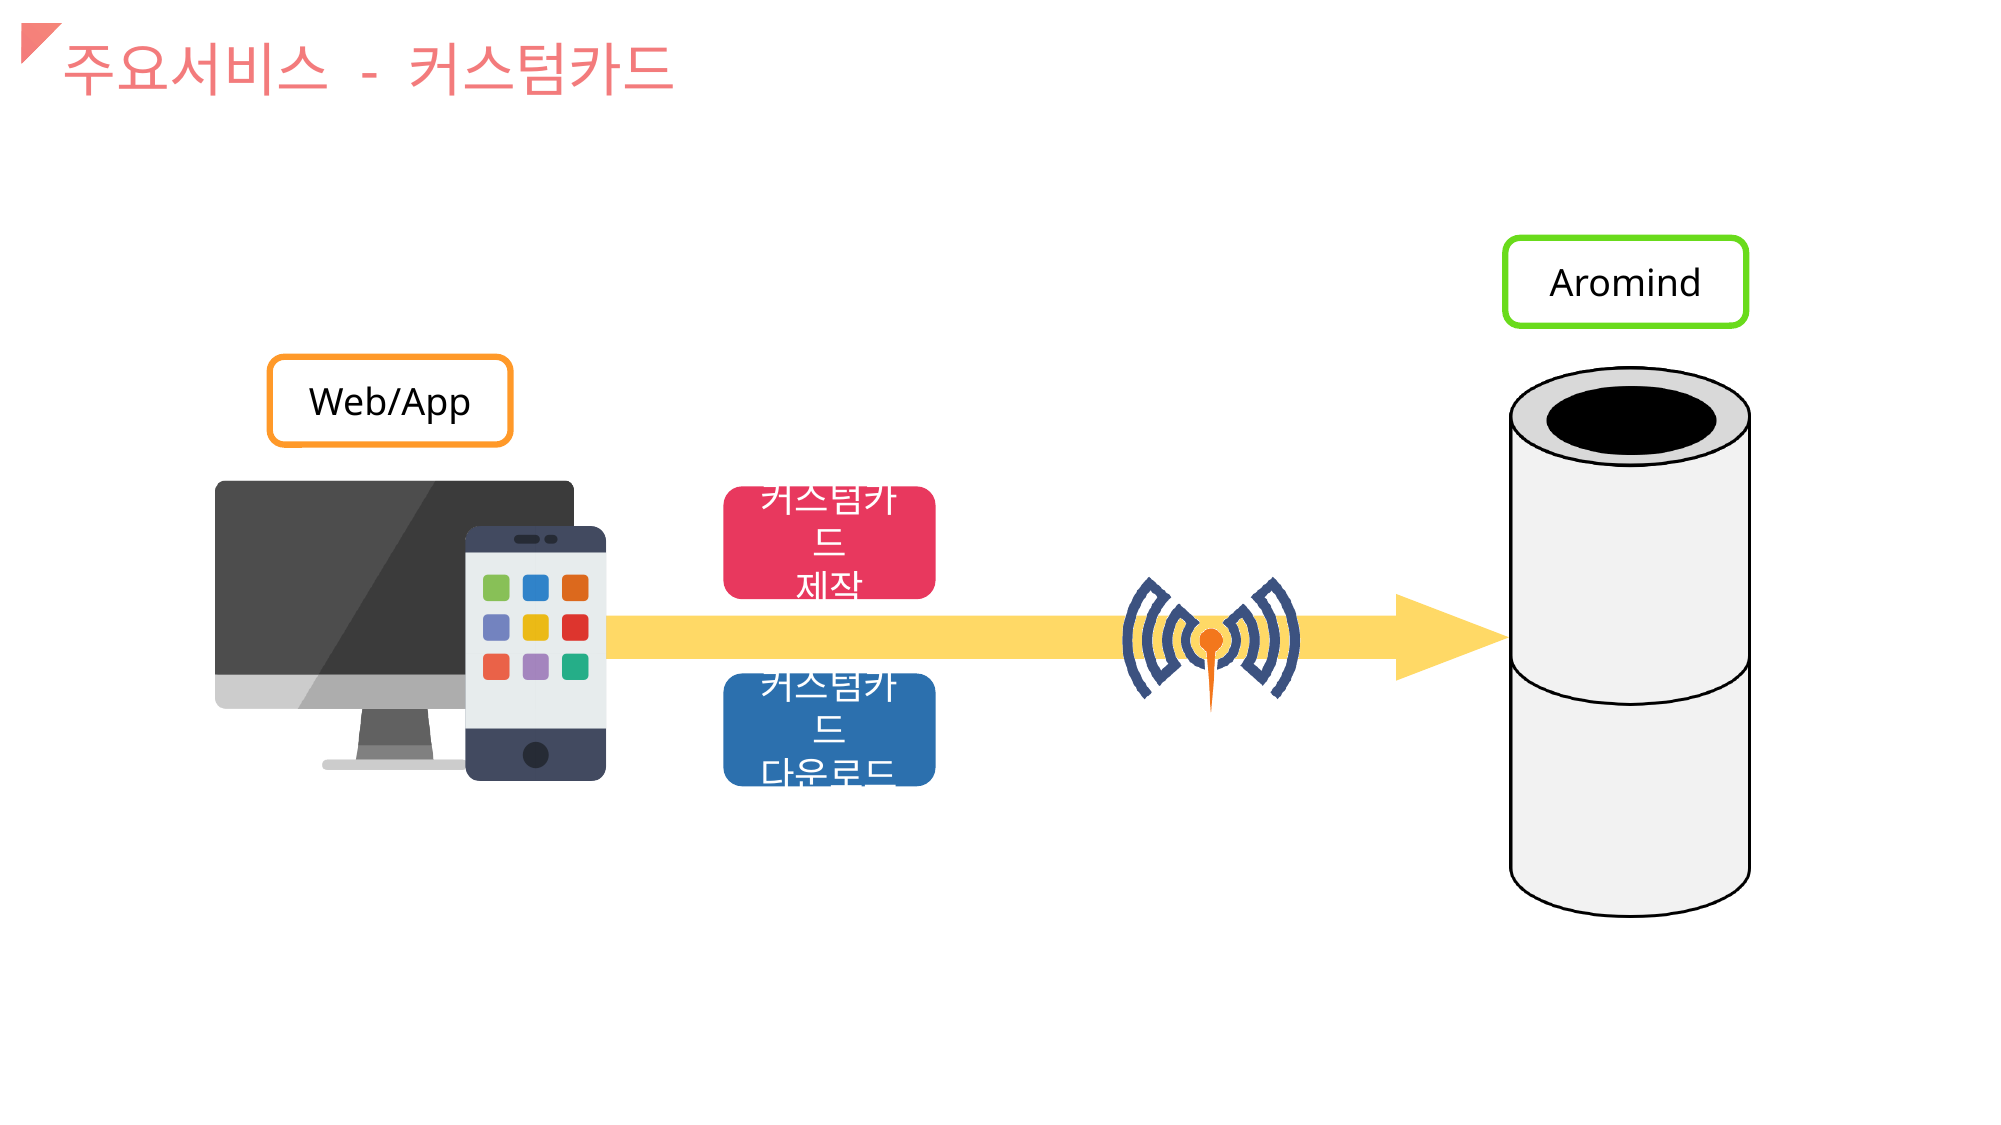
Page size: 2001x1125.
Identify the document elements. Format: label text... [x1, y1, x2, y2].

text_box [1314, 592, 1509, 683]
picture [1108, 540, 1314, 730]
picture [1509, 366, 1751, 918]
text_box 커스텀카드 제작 [722, 485, 937, 601]
text_box Aromind [1504, 236, 1748, 327]
text_box 주요서비스 - 커스텀카드 [47, 25, 691, 111]
text_box 커스텀카드 다운로드 [722, 672, 937, 788]
text_box [20, 22, 65, 66]
text_box [663, 614, 1108, 661]
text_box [215, 356, 663, 805]
